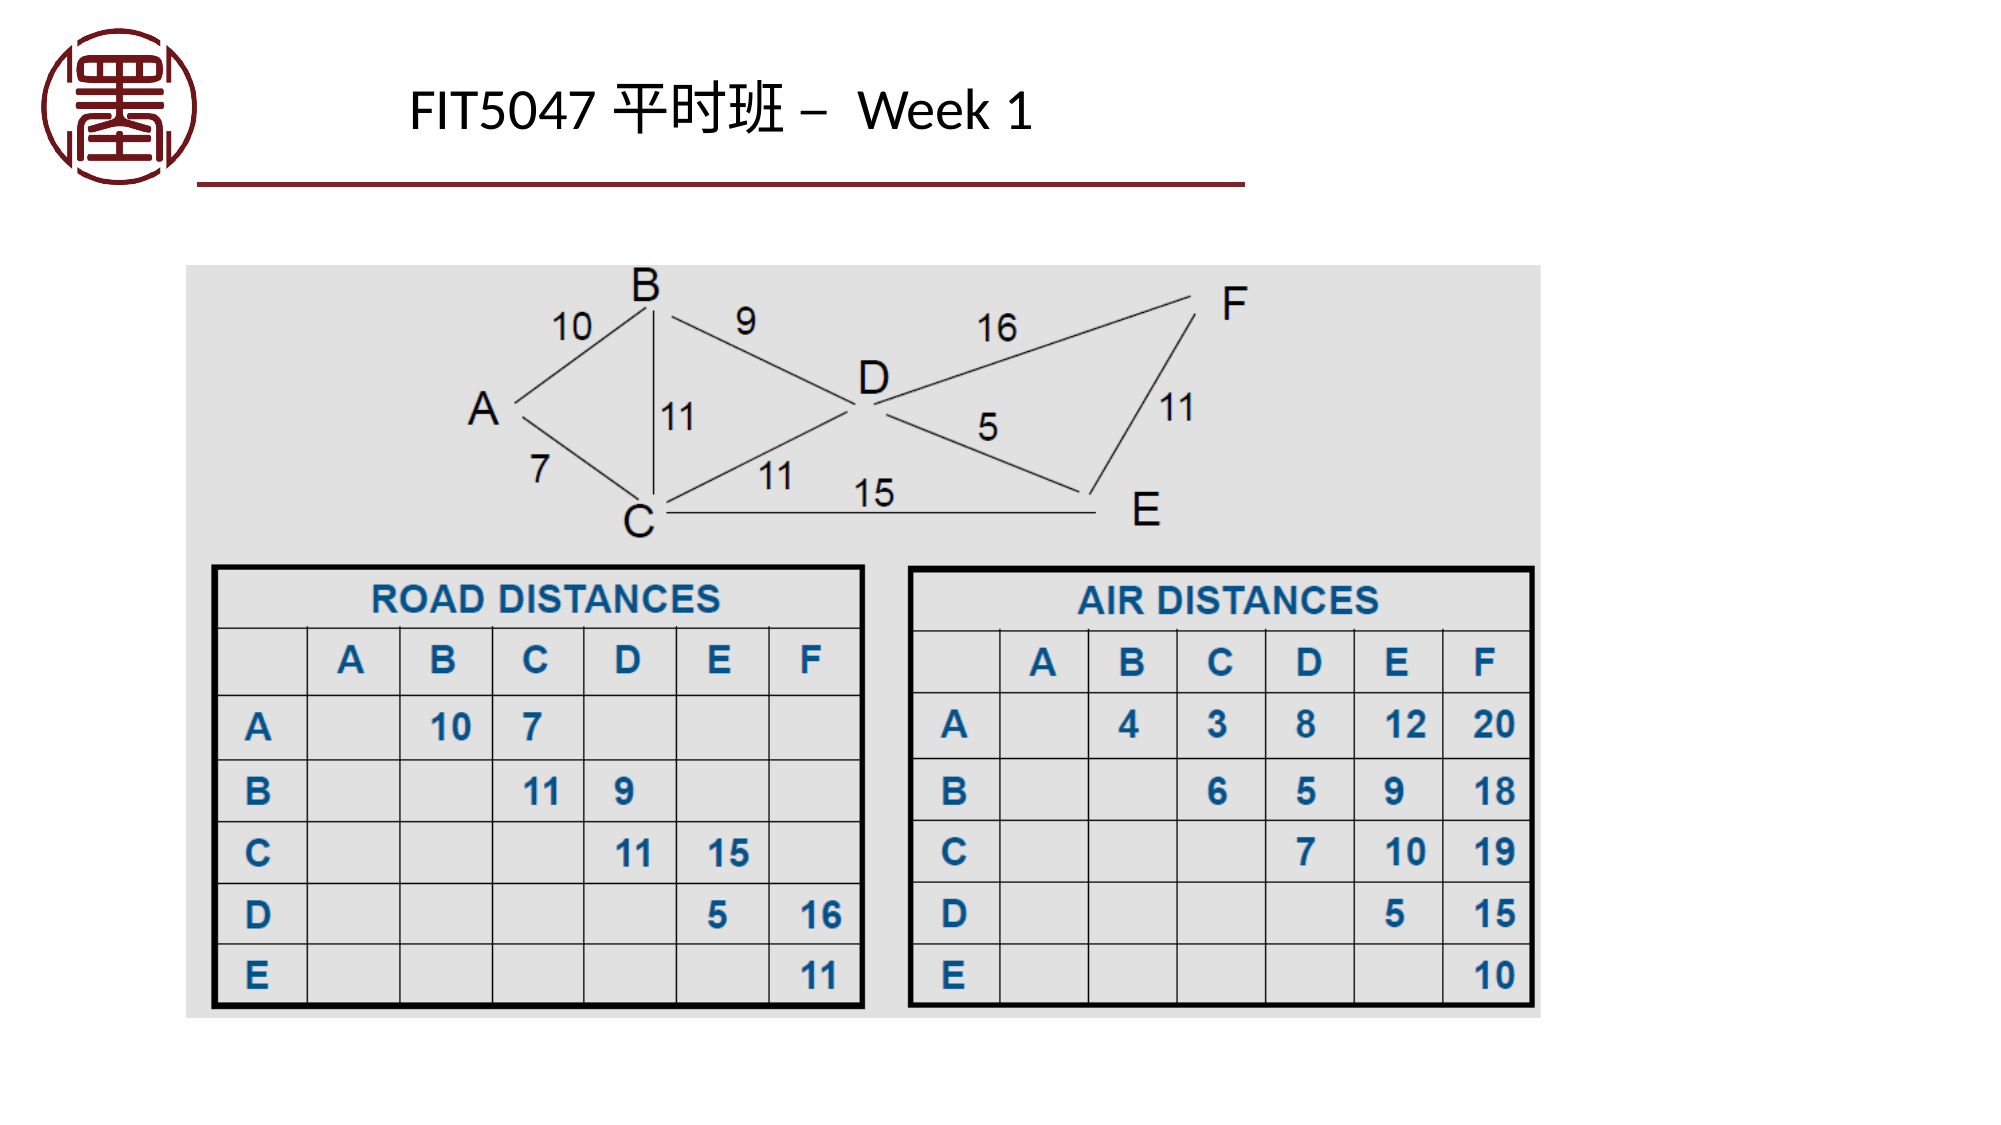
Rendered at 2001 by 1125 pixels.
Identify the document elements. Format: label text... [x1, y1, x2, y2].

picture [41, 28, 197, 185]
text_box FIT5047平时班 – Week 1 [394, 63, 1049, 149]
picture [185, 265, 1541, 1018]
